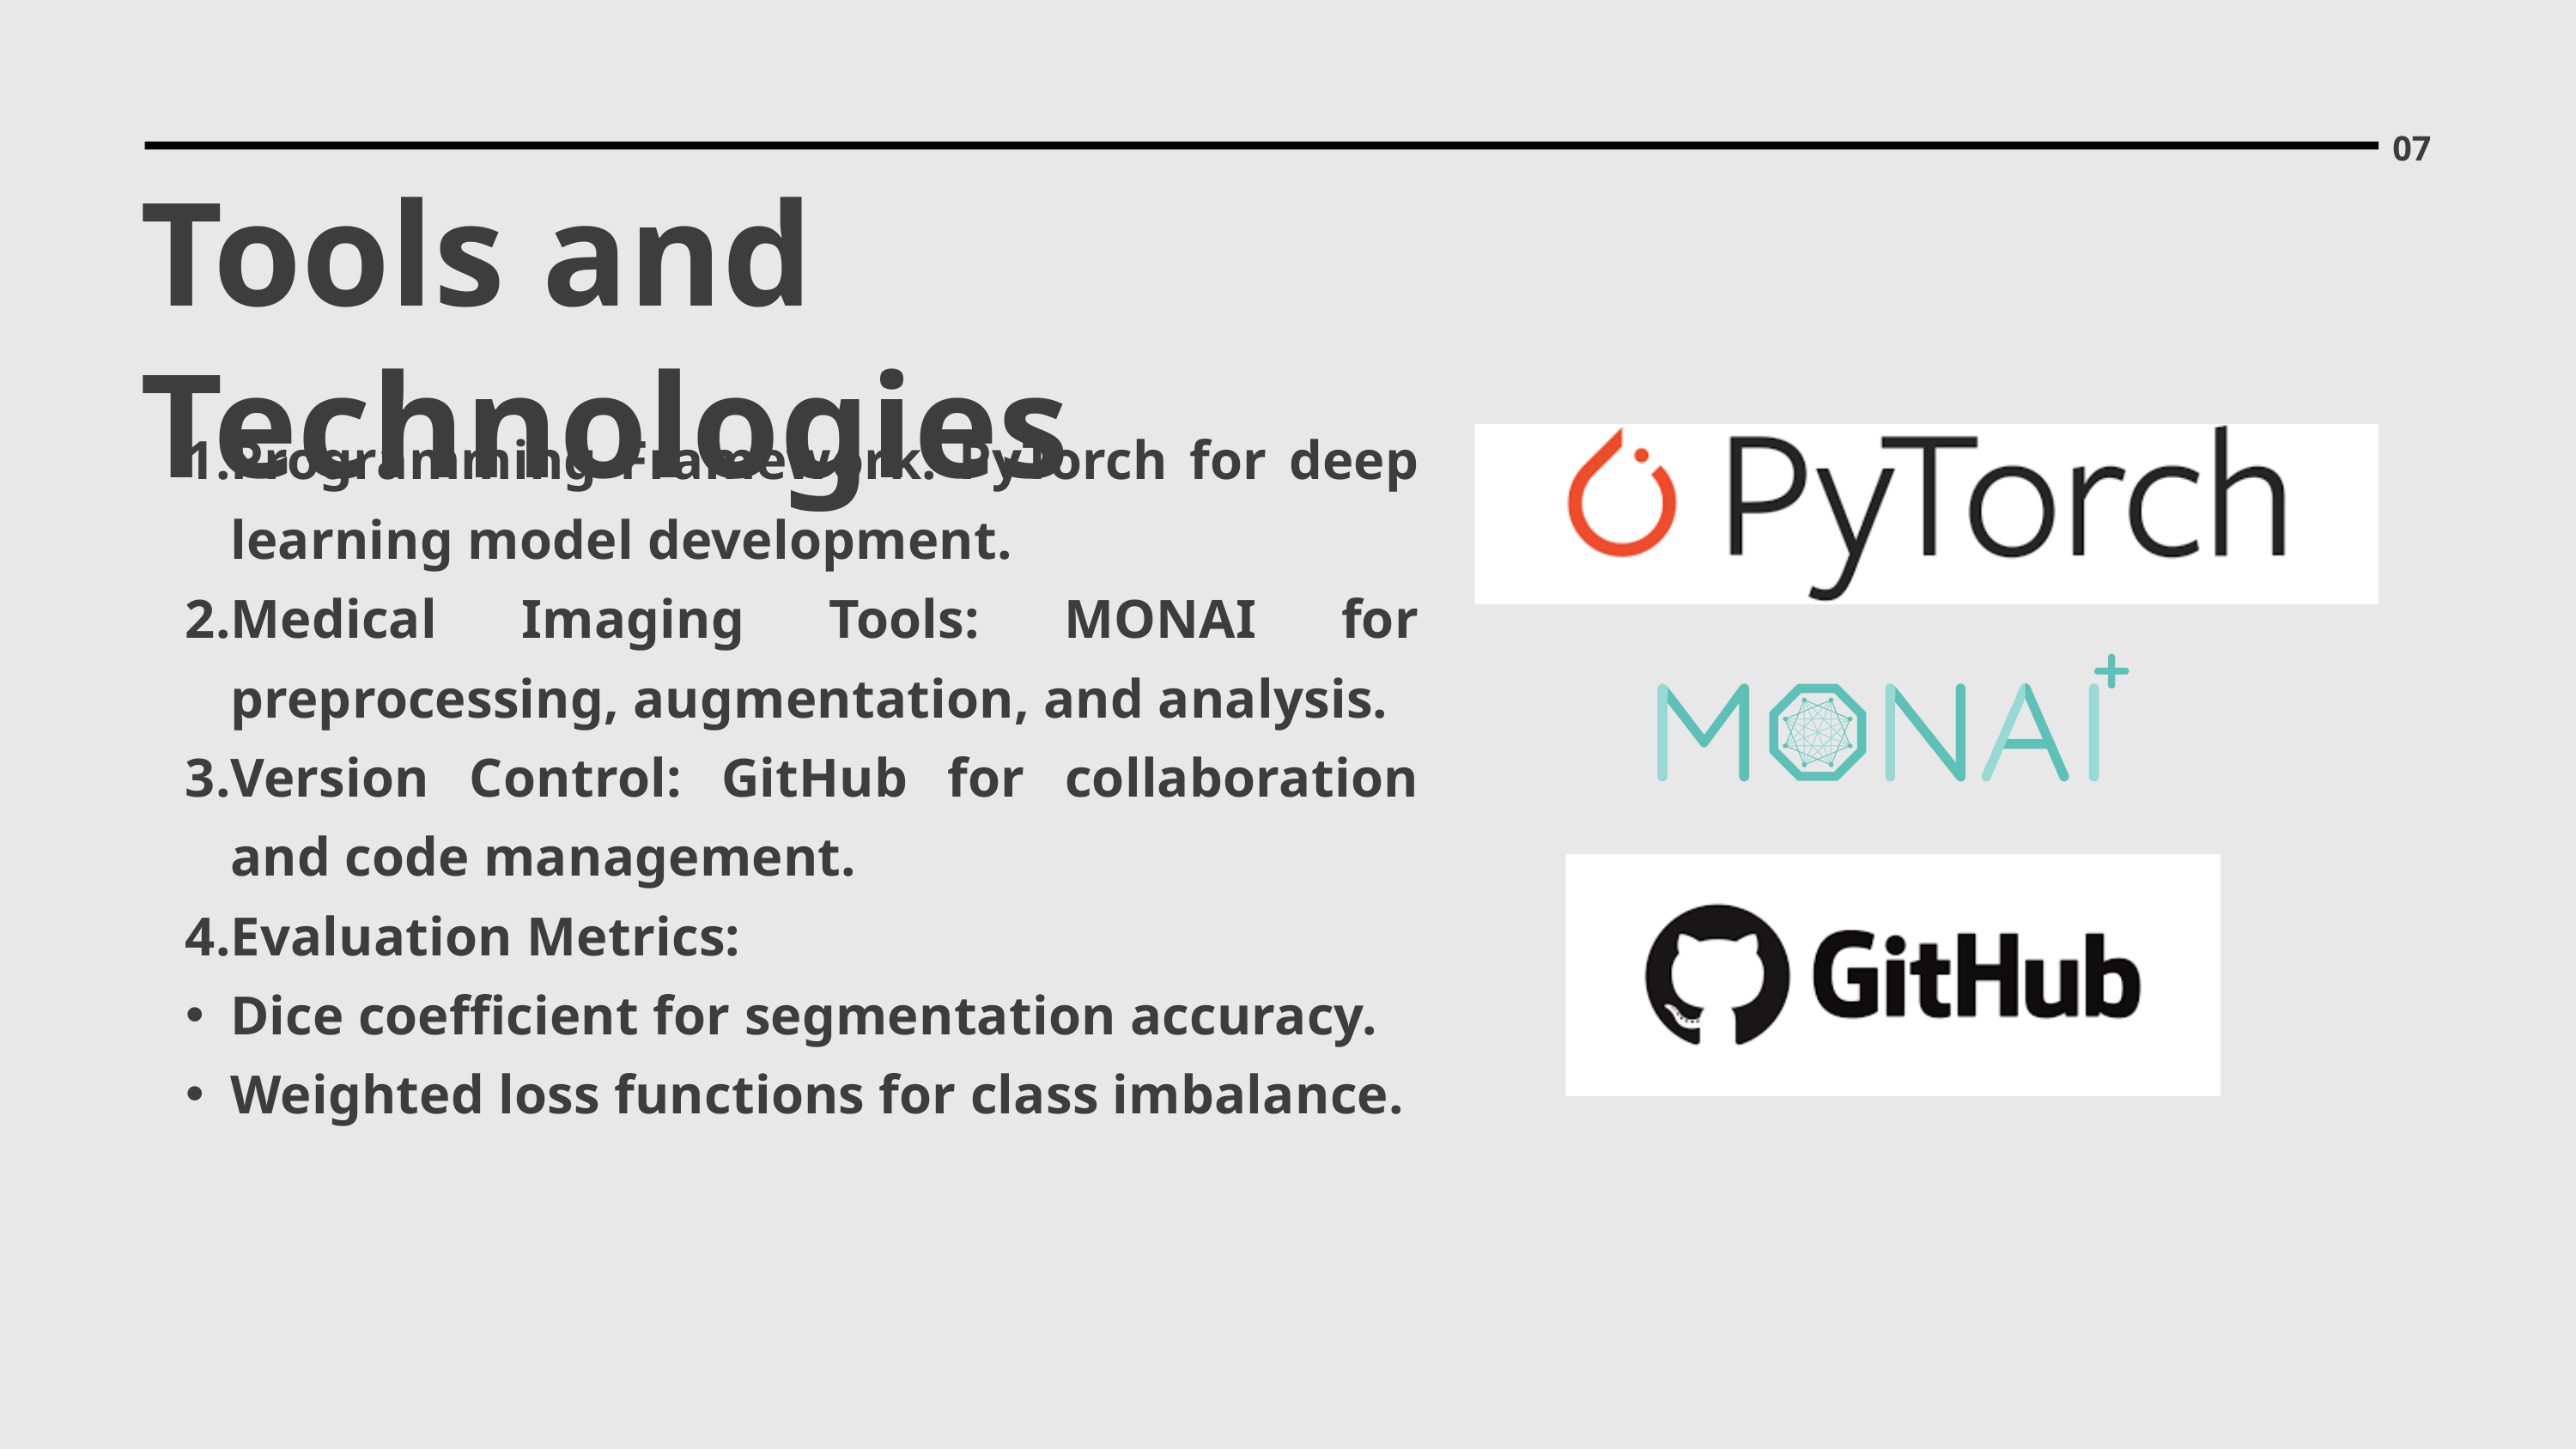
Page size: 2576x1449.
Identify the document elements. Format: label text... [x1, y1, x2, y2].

text_box 07 [2379, 116, 2432, 167]
text_box Programming Framework: PyTorch for deep learning model development. Medical Imaging Tools: MONAI for preprocessing, augmentation, and analysis. Version Control: GitHub for collaboration and code management. Evaluation Metrics: Dice coefficient for segmentation accuracy. Weighted loss functions for class imbalance. [140, 410, 1421, 1204]
text_box Tools and Technologies [140, 162, 1727, 506]
text_box [1474, 424, 2379, 604]
text_box [1619, 580, 2168, 854]
text_box [1565, 854, 2221, 1096]
